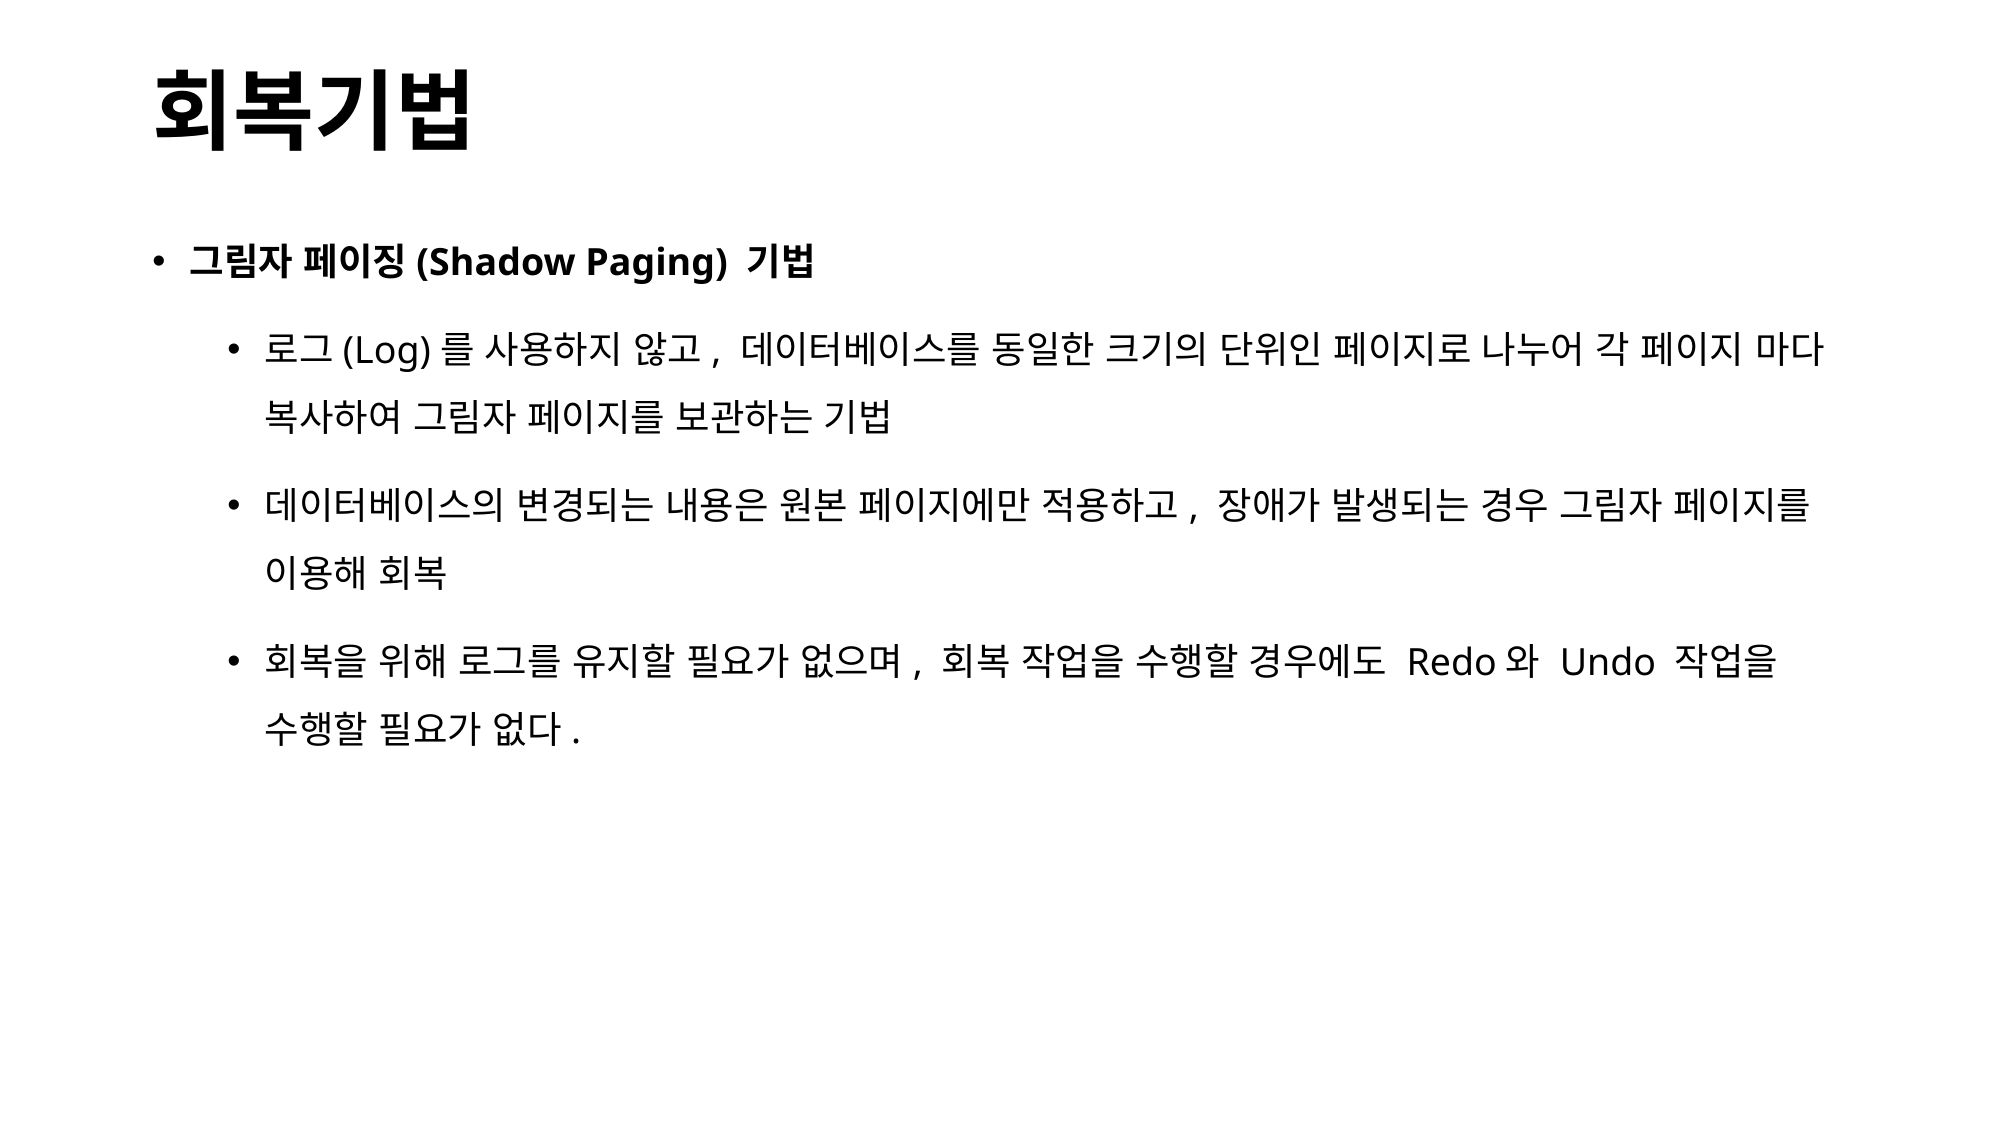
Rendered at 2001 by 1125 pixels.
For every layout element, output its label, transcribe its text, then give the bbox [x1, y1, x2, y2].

list 그림자 페이징(Shadow Paging) 기법 로그(Log)를 사용하지 않고, 데이터베이스를 동일한 크기의 단위인 페이지로 나누어 각 페이지 마다 복사하여 그림자 페이지를 보관하는 기법 데이터베이스의 변경되는 내용은 원본 페이지에만 적용하고, 장애가 발생되는 경우 그림자 페이지를 이용해 회복 회복을 위해 로그를 유지할 필요가 없으며, 회복 작업을 수행할 경우에도 Redo와 Undo 작업을 수행할 필요가 없다. [137, 207, 1863, 1014]
title 회복기법 [137, 59, 1863, 170]
